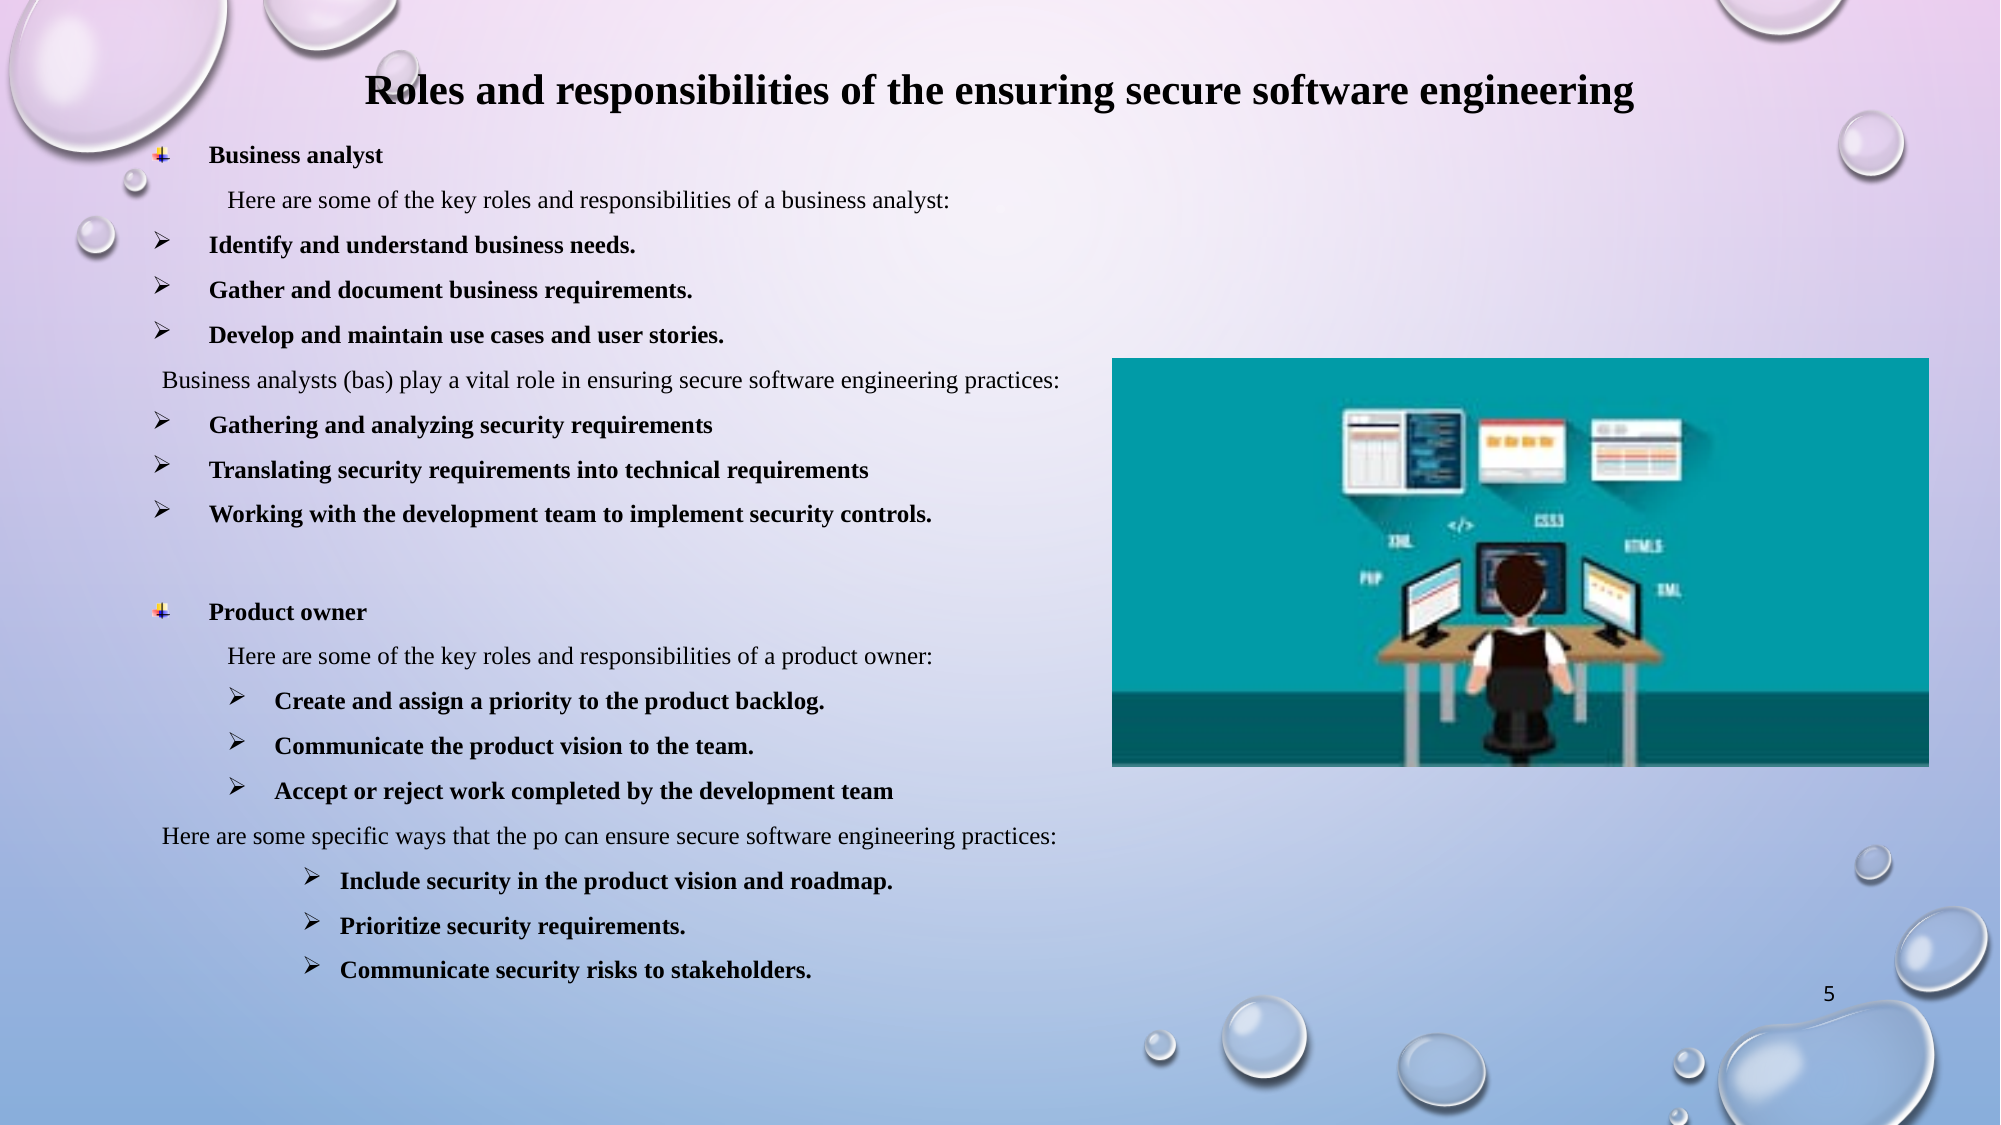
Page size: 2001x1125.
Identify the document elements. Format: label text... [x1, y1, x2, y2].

title Roles and responsibilities of the ensuring secure software engineering [137, 59, 1863, 116]
picture [0, 0, 2000, 1125]
slide_number 5 [1724, 965, 1851, 1025]
list Business analyst Here are some of the key roles and responsibilities of a business analyst: Identify and understand business needs. Gather and document business requirements. Develop and maintain use cases and user stories. Business analysts (bas) play a vital role in ensuring secure software engineering practices: Gathering and analyzing security requirements Translating security requirements into technical requirements Working with the development team to implement security controls. Product owner Here are some of the key roles and responsibilities of a product owner: Create and assign a priority to the product backlog. Communicate the product vision to the team. Accept or reject work completed by the development team Here are some specific ways that the po can ensure secure software engineering practices: Include security in the product vision and roadmap. Prioritize security requirements. Communicate security risks to stakeholders. [137, 116, 1863, 1063]
